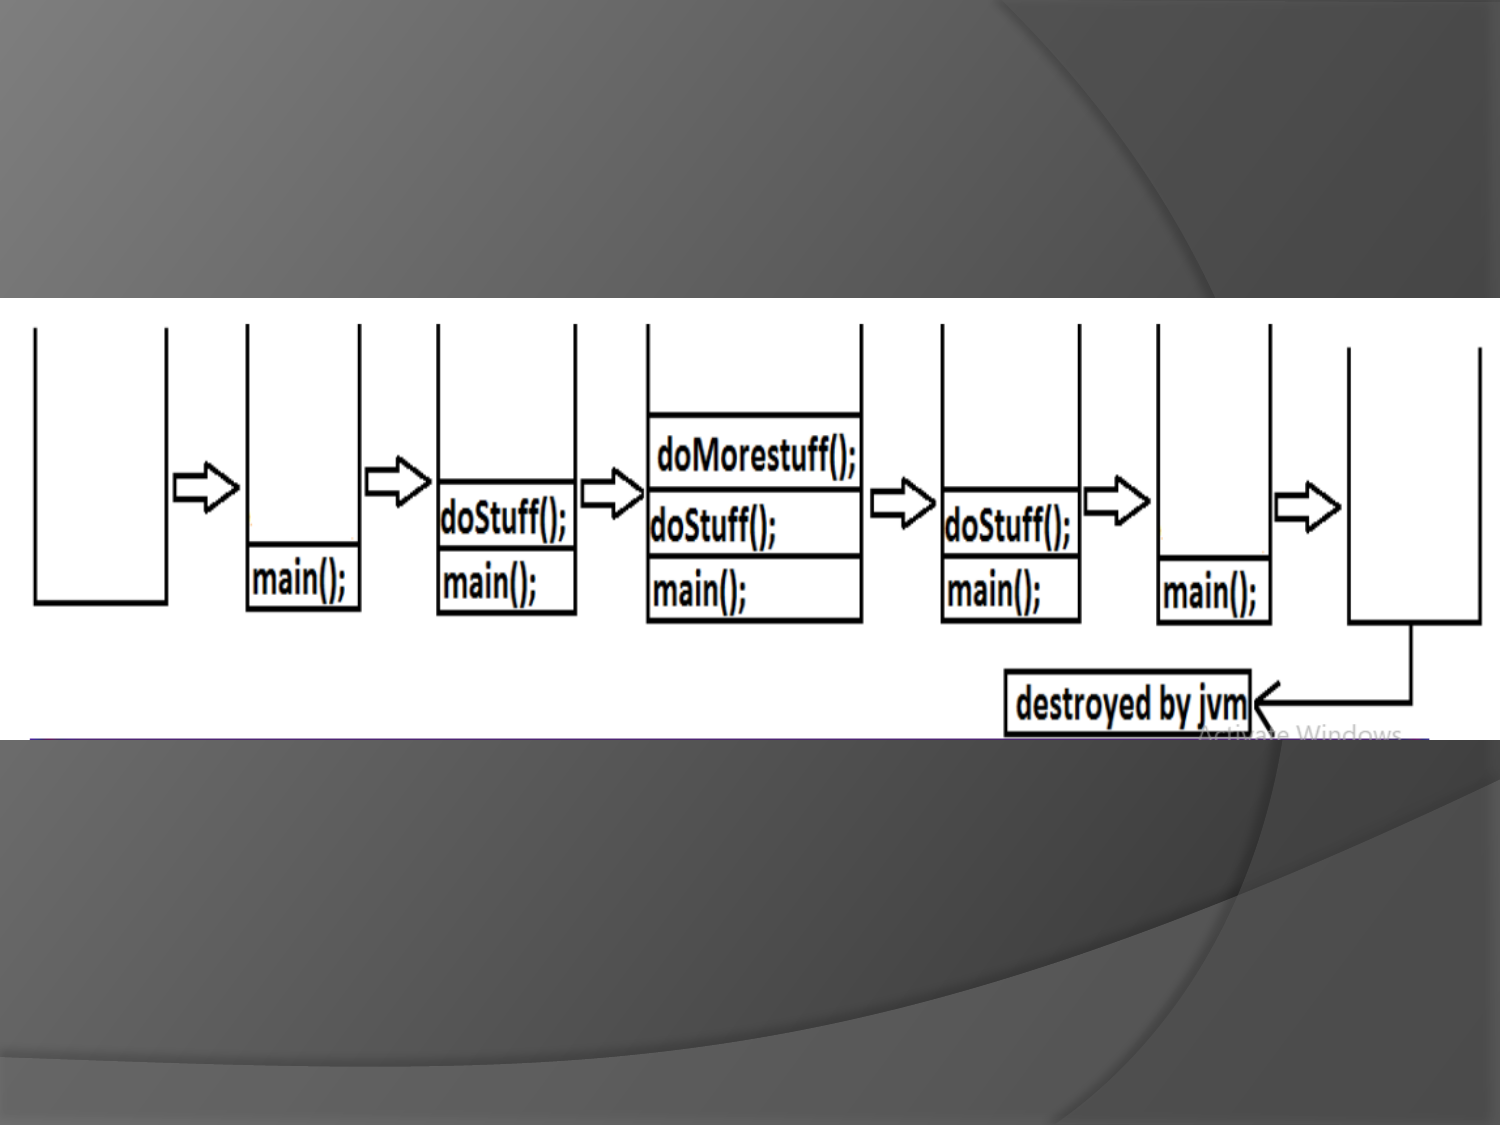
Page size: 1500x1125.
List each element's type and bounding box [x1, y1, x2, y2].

picture [0, 298, 1500, 741]
